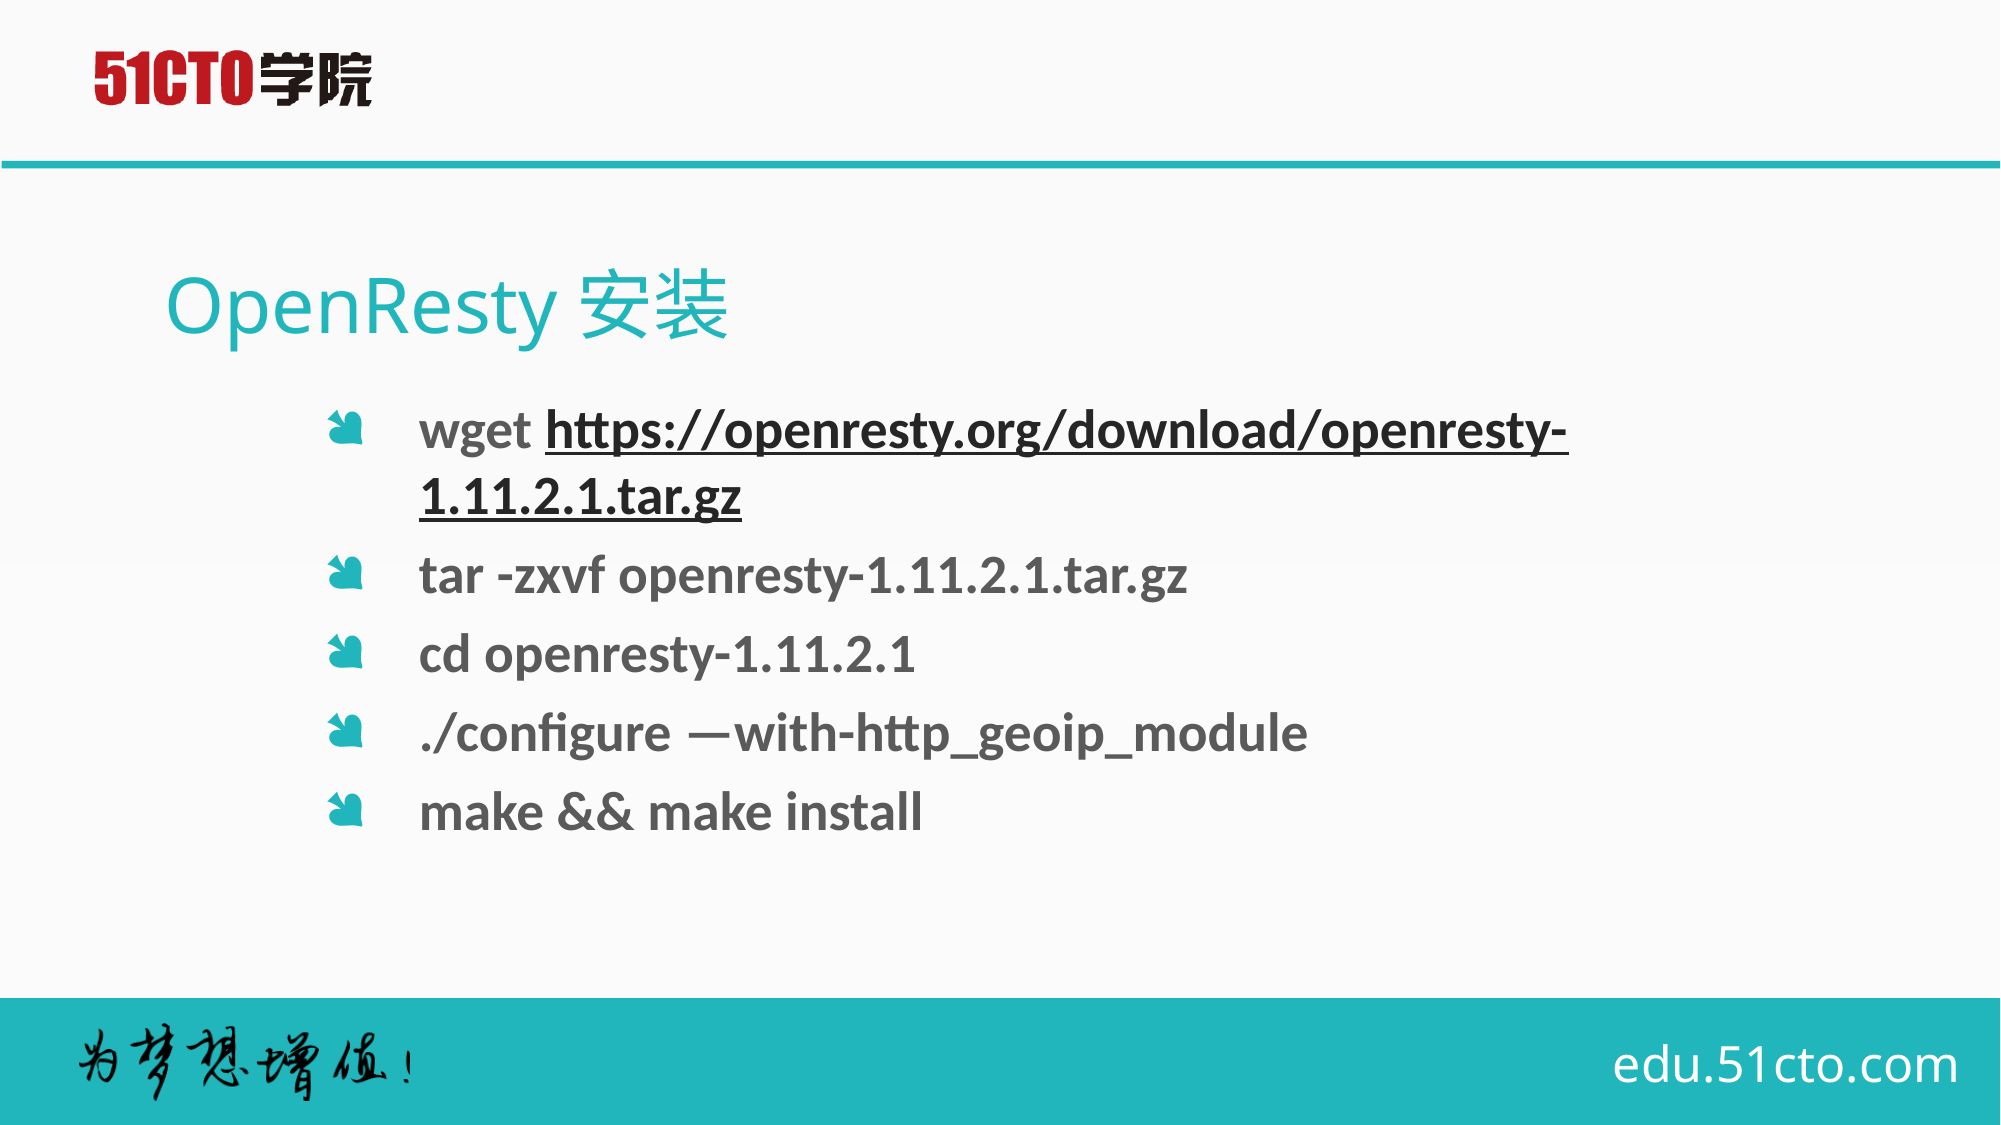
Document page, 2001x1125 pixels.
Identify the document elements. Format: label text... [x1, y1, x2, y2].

picture [79, 1023, 410, 1101]
list wget https://openresty.org/download/openresty-1.11.2.1.tar.gz tar -zxvf openresty-1.11.2.1.tar.gz cd openresty-1.11.2.1 ./configure —with-http_geoip_module make && make install [161, 384, 1828, 871]
title OpenResty安装 [156, 243, 1831, 363]
picture [90, 42, 375, 111]
